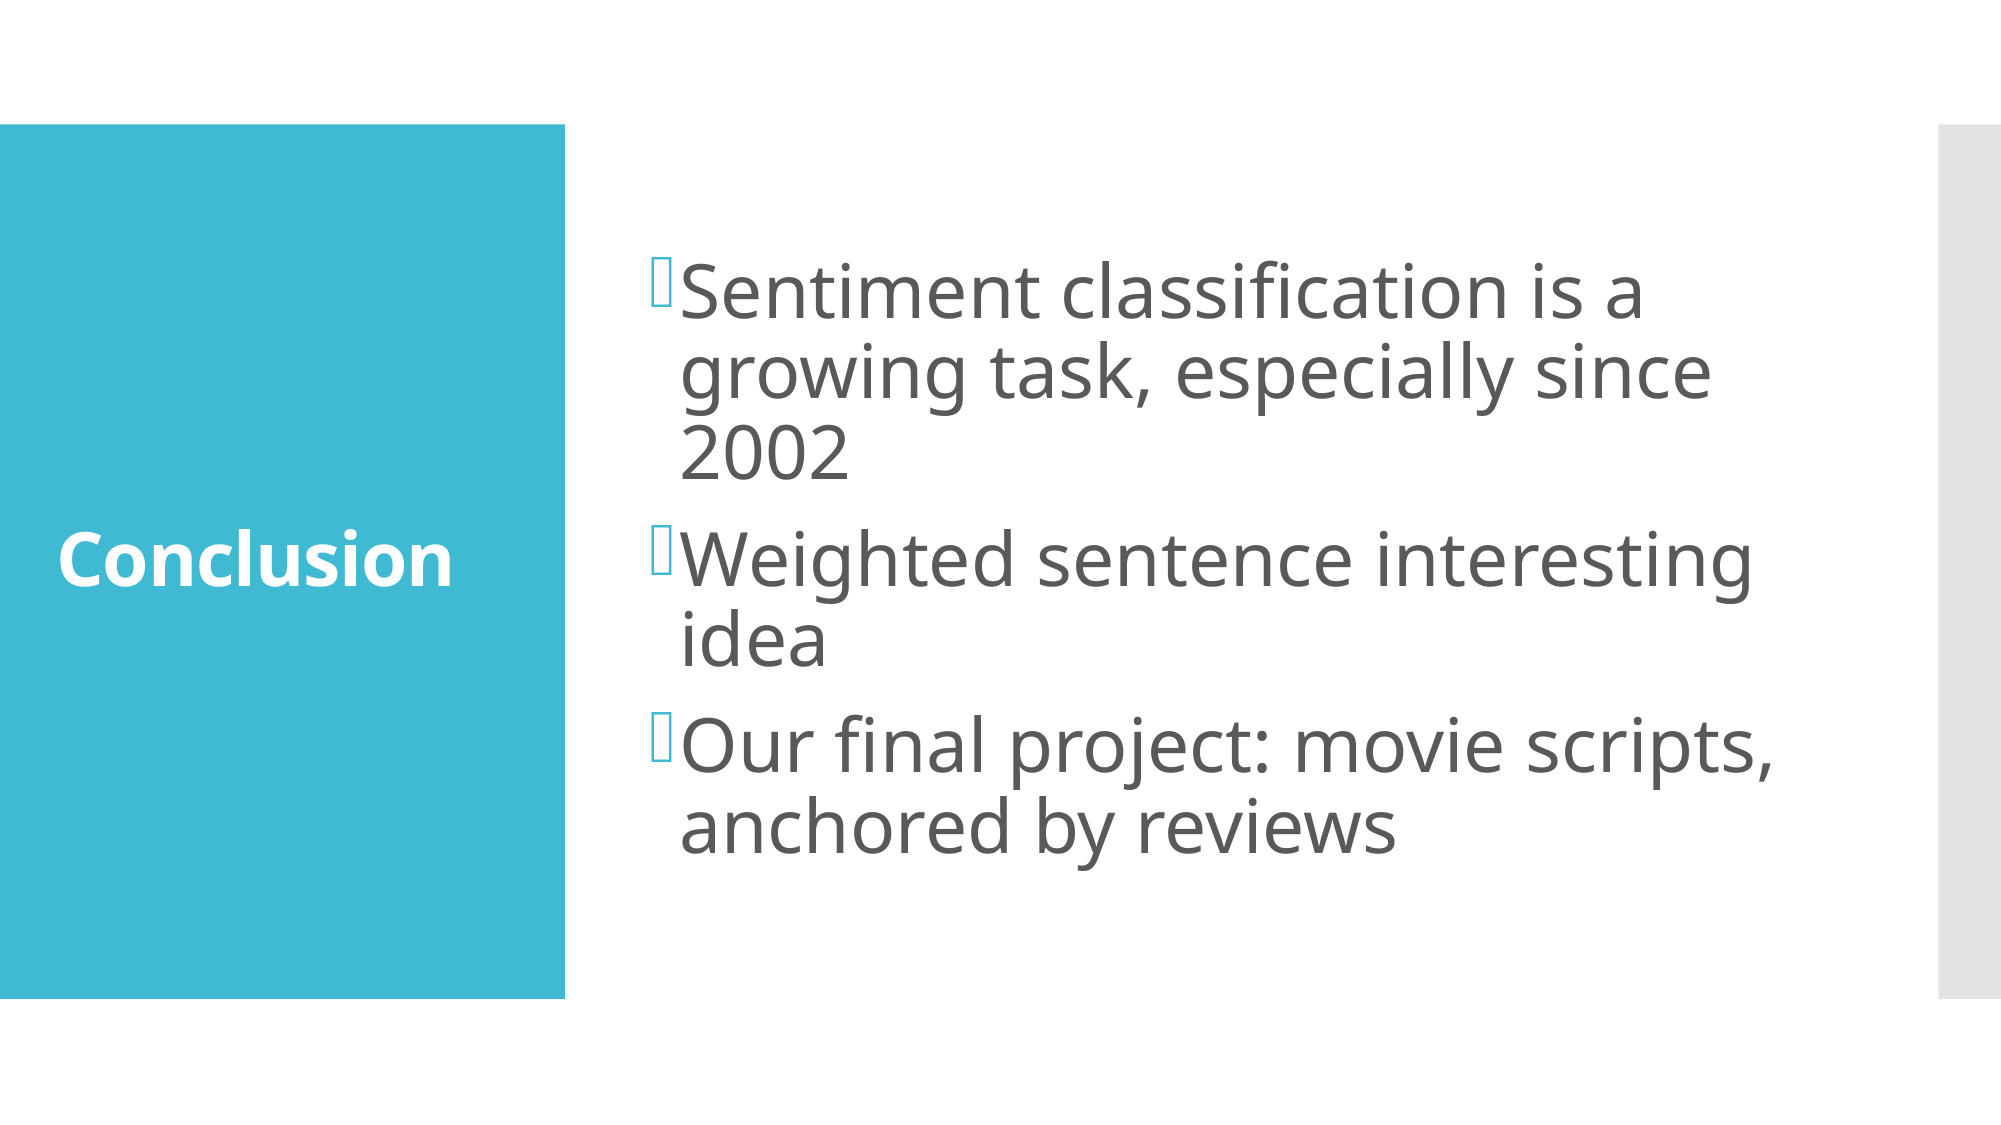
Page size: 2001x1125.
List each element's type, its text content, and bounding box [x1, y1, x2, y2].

title Conclusion [41, 184, 525, 940]
list Sentiment classification is a growing task, especially since 2002 Weighted sentence interesting idea Our final project: movie scripts, anchored by reviews [634, 141, 1835, 982]
